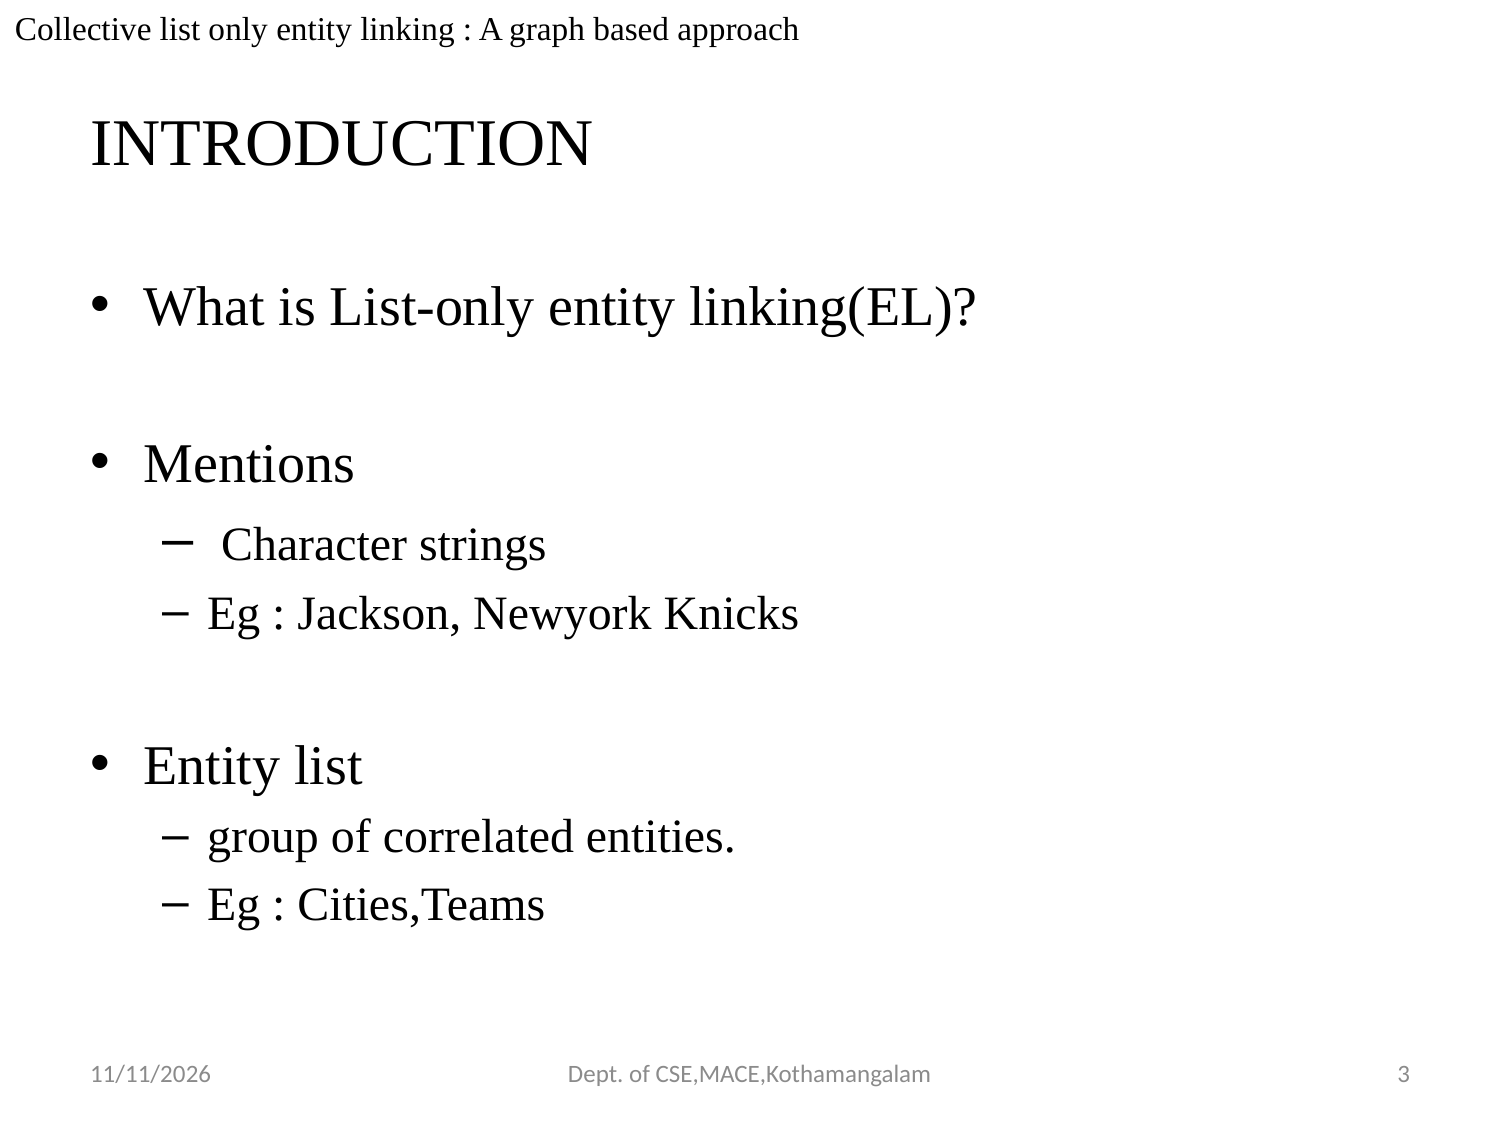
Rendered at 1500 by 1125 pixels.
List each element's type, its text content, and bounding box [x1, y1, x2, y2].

title INTRODUCTION [75, 45, 1425, 233]
list What is List-only entity linking(EL)? Mentions Character strings Eg : Jackson, Newyork Knicks Entity list group of correlated entities. Eg : Cities,Teams [75, 262, 1425, 1005]
footer Dept. of CSE,MACE,Kothamangalam [512, 1042, 988, 1103]
slide_number 3 [1074, 1042, 1425, 1103]
text_box Collective list only entity linking : A graph based approach [0, 0, 844, 55]
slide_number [75, 1042, 425, 1103]
